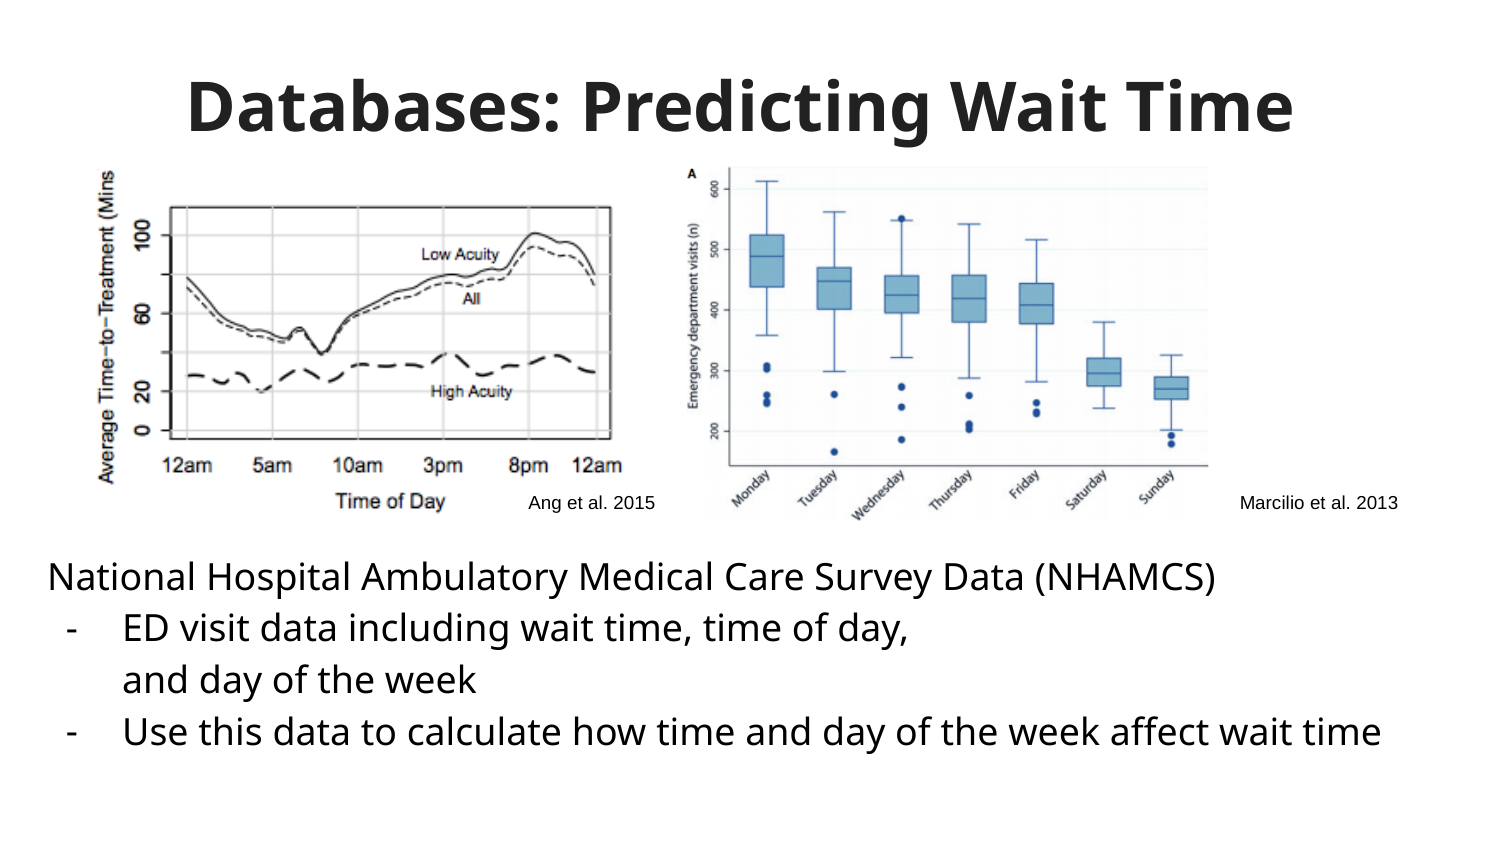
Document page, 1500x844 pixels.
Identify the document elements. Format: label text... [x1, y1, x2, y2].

picture [77, 154, 642, 532]
text_box Marcilio et al. 2013 [1257, 475, 1423, 531]
picture [644, 130, 1253, 531]
title Databases: Predicting Wait Time [32, 48, 1449, 180]
list National Hospital Ambulatory Medical Care Survey Data (NHAMCS) ED visit data including wait time, time of day, and day of the week Use this data to calculate how time and day of the week affect wait time [32, 530, 1488, 759]
